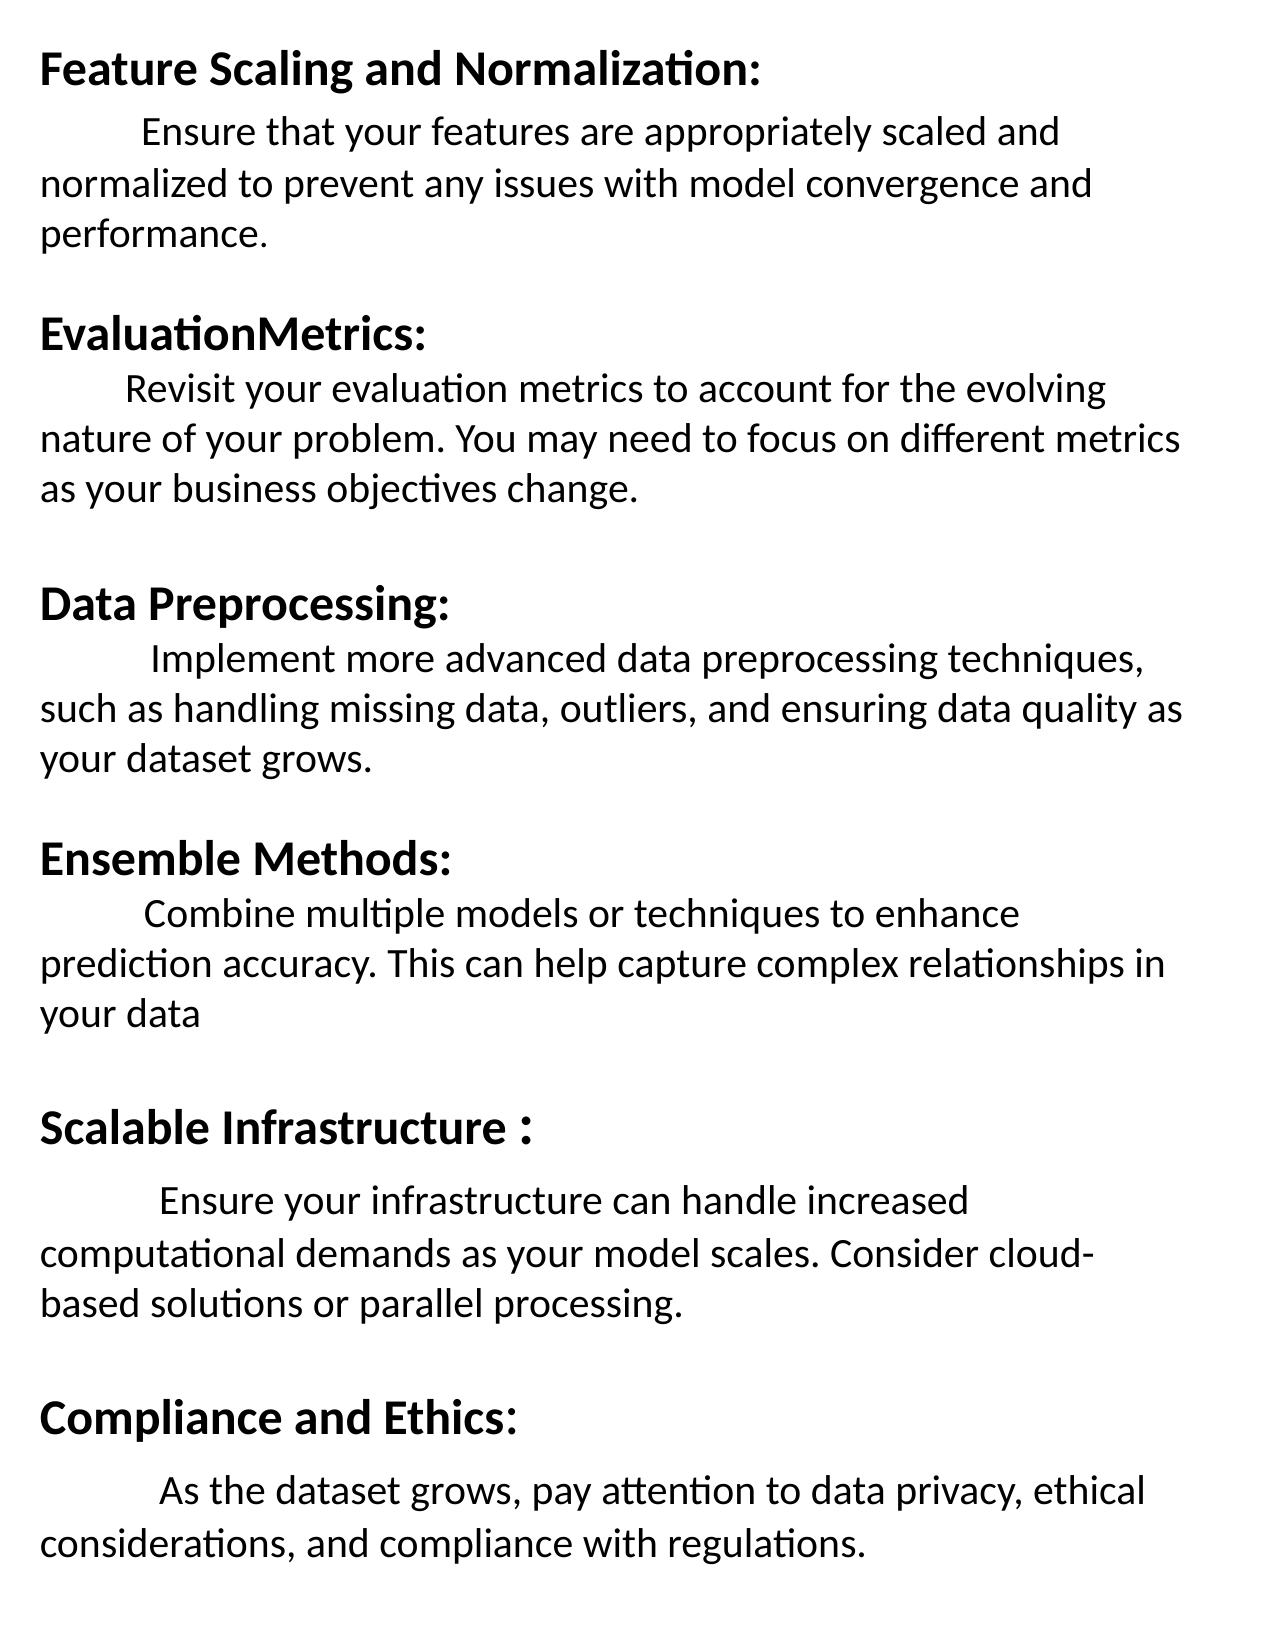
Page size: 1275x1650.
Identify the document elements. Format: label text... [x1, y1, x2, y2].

title Feature Scaling and Normalization: Ensure that your features are appropriately scaled and normalized to prevent any issues with model convergence and performance. EvaluationMetrics: Revisit your evaluation metrics to account for the evolving nature of your problem. You may need to focus on different metrics as your business objectives change. Data Preprocessing: Implement more advanced data preprocessing techniques, such as handling missing data, outliers, and ensuring data quality as your dataset grows. Ensemble Methods: Combine multiple models or techniques to enhance prediction accuracy. This can help capture complex relationships in your data Scalable Infrastructure : Ensure your infrastructure can handle increased computational demands as your model scales. Consider cloud-based solutions or parallel processing. Compliance and Ethics: As the dataset grows, pay attention to data privacy, ethical considerations, and compliance with regulations. [39, 35, 1188, 1650]
